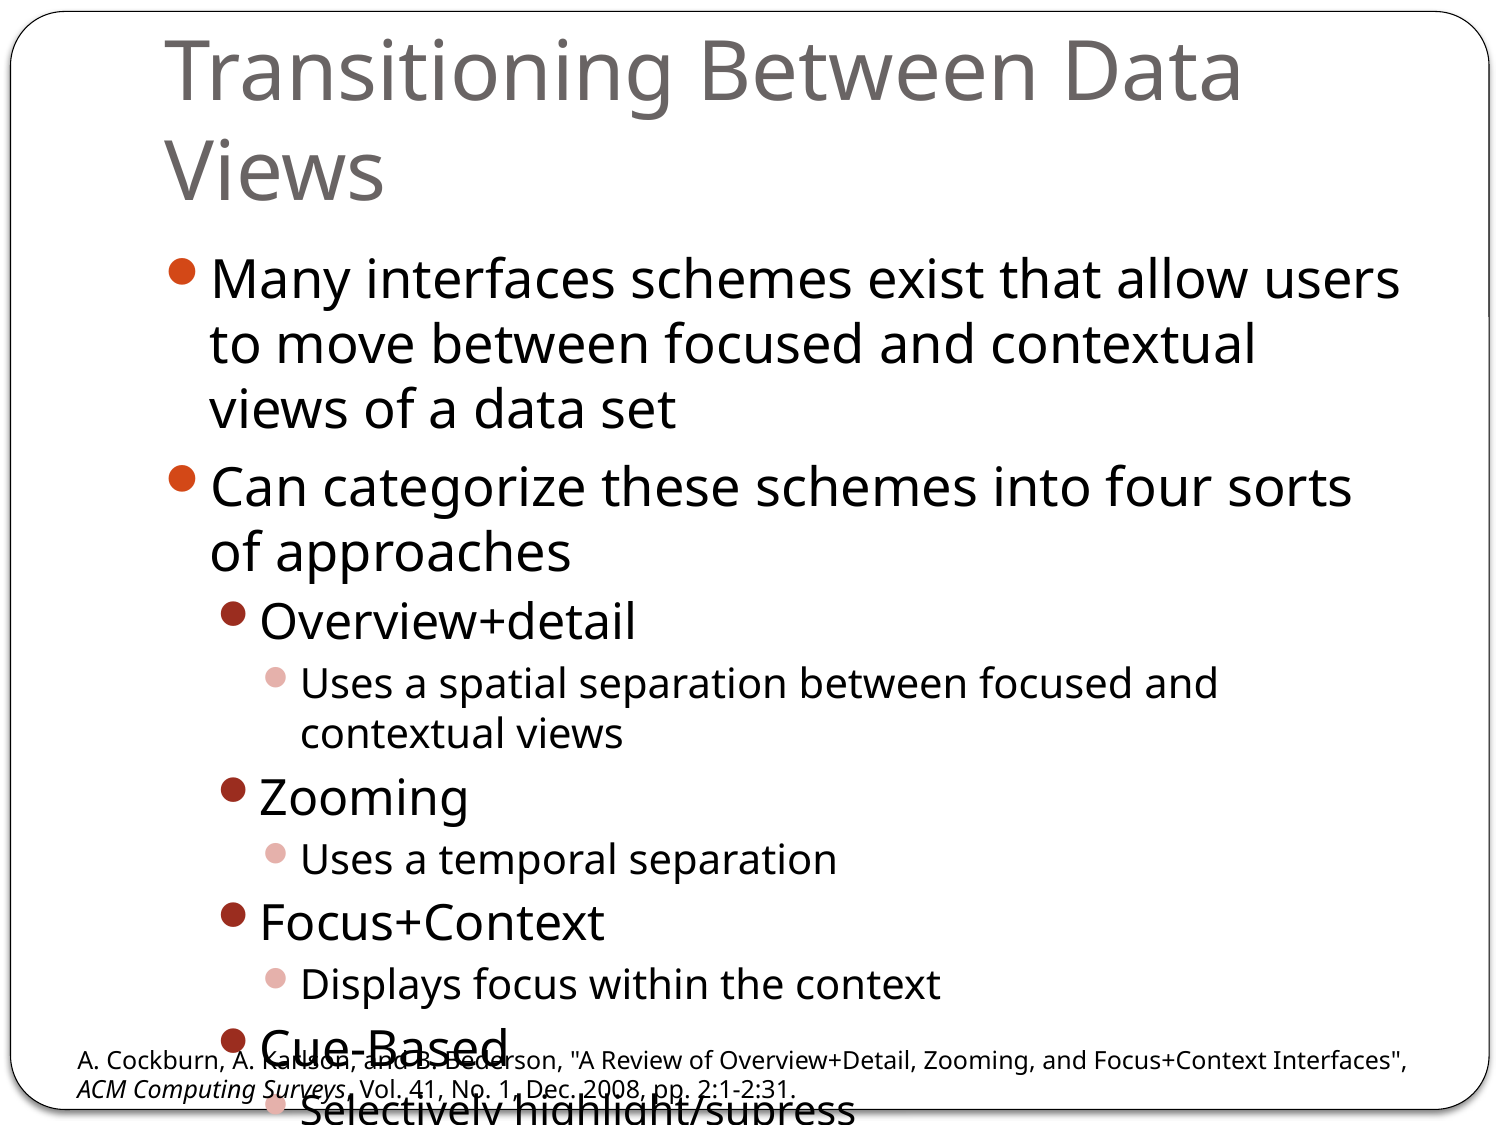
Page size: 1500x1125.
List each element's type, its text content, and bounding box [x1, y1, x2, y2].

text_box A. Cockburn, A. Karlson, and B. Bederson, "A Review of Overview+Detail, Zooming, and Focus+Context Interfaces", ACM Computing Surveys, Vol. 41, No. 1, Dec. 2008, pp. 2:1-2:31. [62, 1036, 1438, 1112]
list Many interfaces schemes exist that allow users to move between focused and contextual views of a data set Can categorize these schemes into four sorts of approaches Overview+detail Uses a spatial separation between focused and contextual views Zooming Uses a temporal separation Focus+Context Displays focus within the context Cue-Based Selectively highlight/supress [150, 237, 1425, 988]
title Transitioning Between Data Views [150, 45, 1425, 233]
